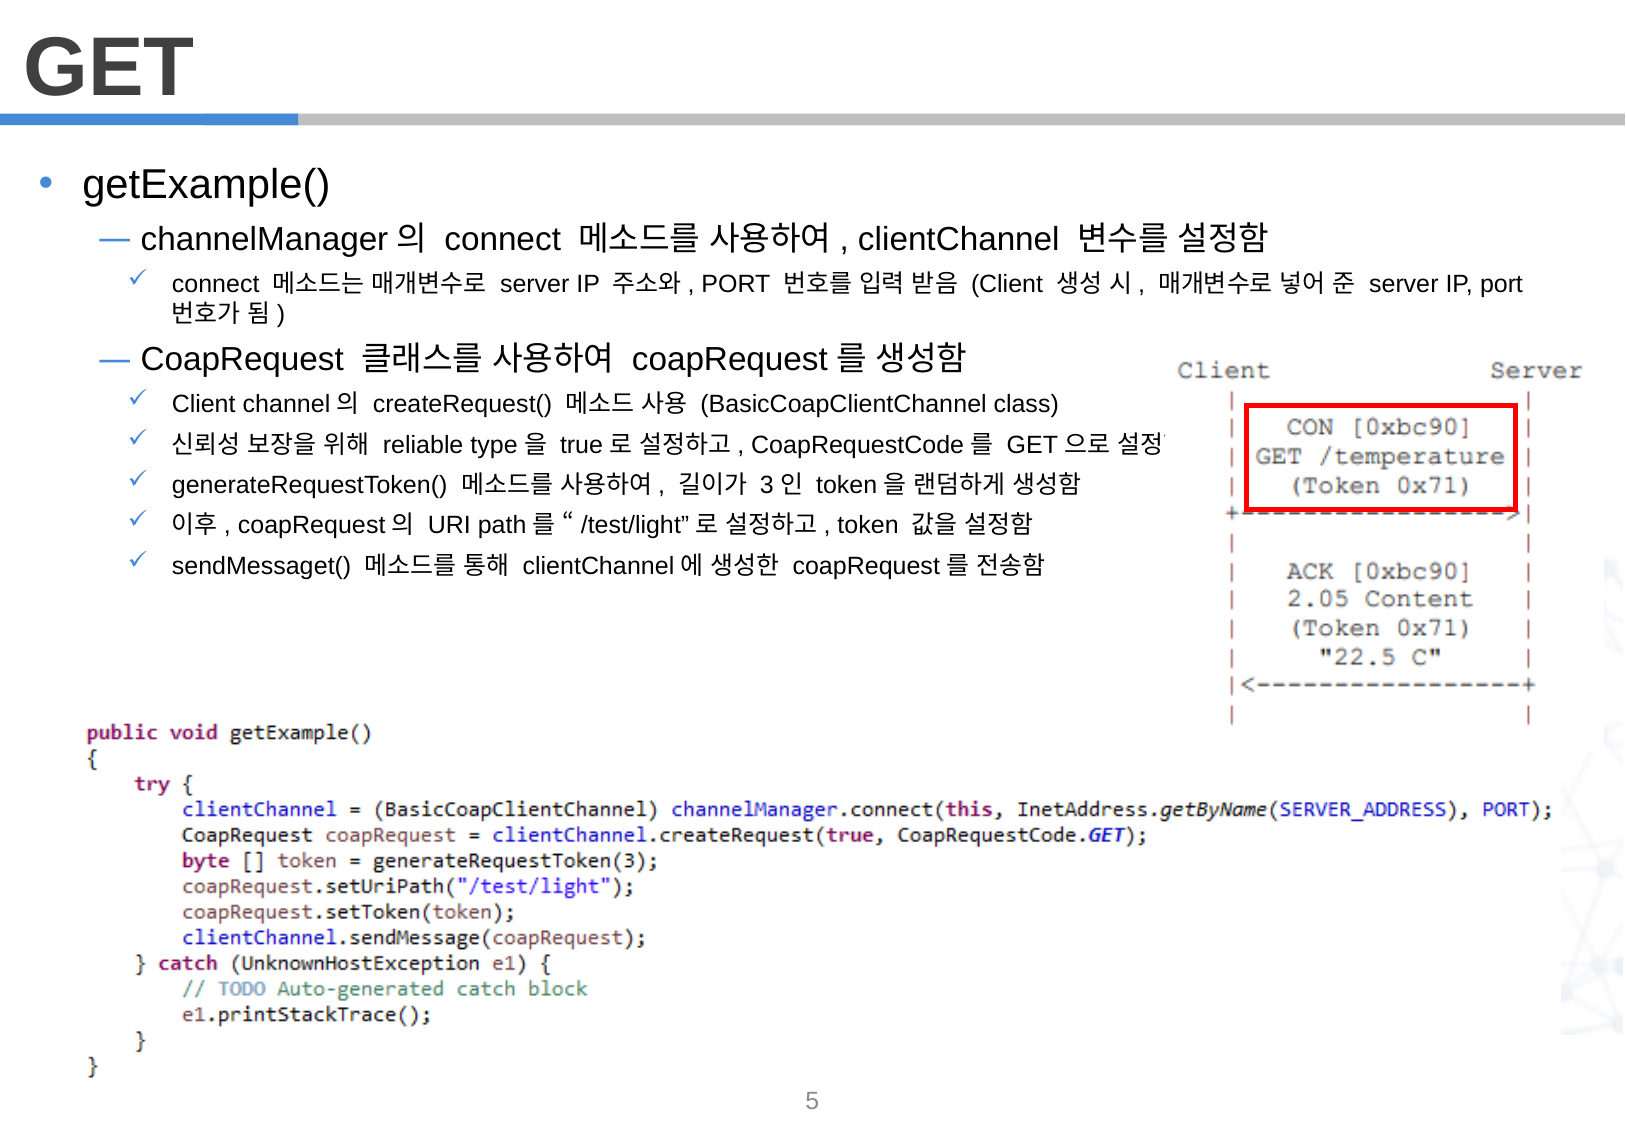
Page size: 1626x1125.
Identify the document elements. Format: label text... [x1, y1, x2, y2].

list getExample() channelManager의 connect 메소드를 사용하여, clientChannel 변수를 설정함 connect 메소드는 매개변수로 server IP 주소와, PORT 번호를 입력 받음 (Client 생성 시, 매개변수로 넣어 준 server IP, port 번호가 됨) CoapRequest 클래스를 사용하여 coapRequest를 생성함 Client channel의 createRequest() 메소드 사용 (BasicCoapClientChannel class) 신뢰성 보장을 위해 reliable type을 true로 설정하고, CoapRequestCode를 GET으로 설정함 generateRequestToken() 메소드를 사용하여, 길이가 3인 token을 랜덤하게 생성함 이후, coapRequest의 URI path를 “/test/light”로 설정하고, token 값을 설정함 sendMessaget() 메소드를 통해 clientChannel에 생성한 coapRequest를 전송함 [23, 149, 1604, 1102]
slide_number 5 [629, 1083, 996, 1125]
list GET [23, 23, 1274, 115]
picture [80, 349, 1604, 1083]
